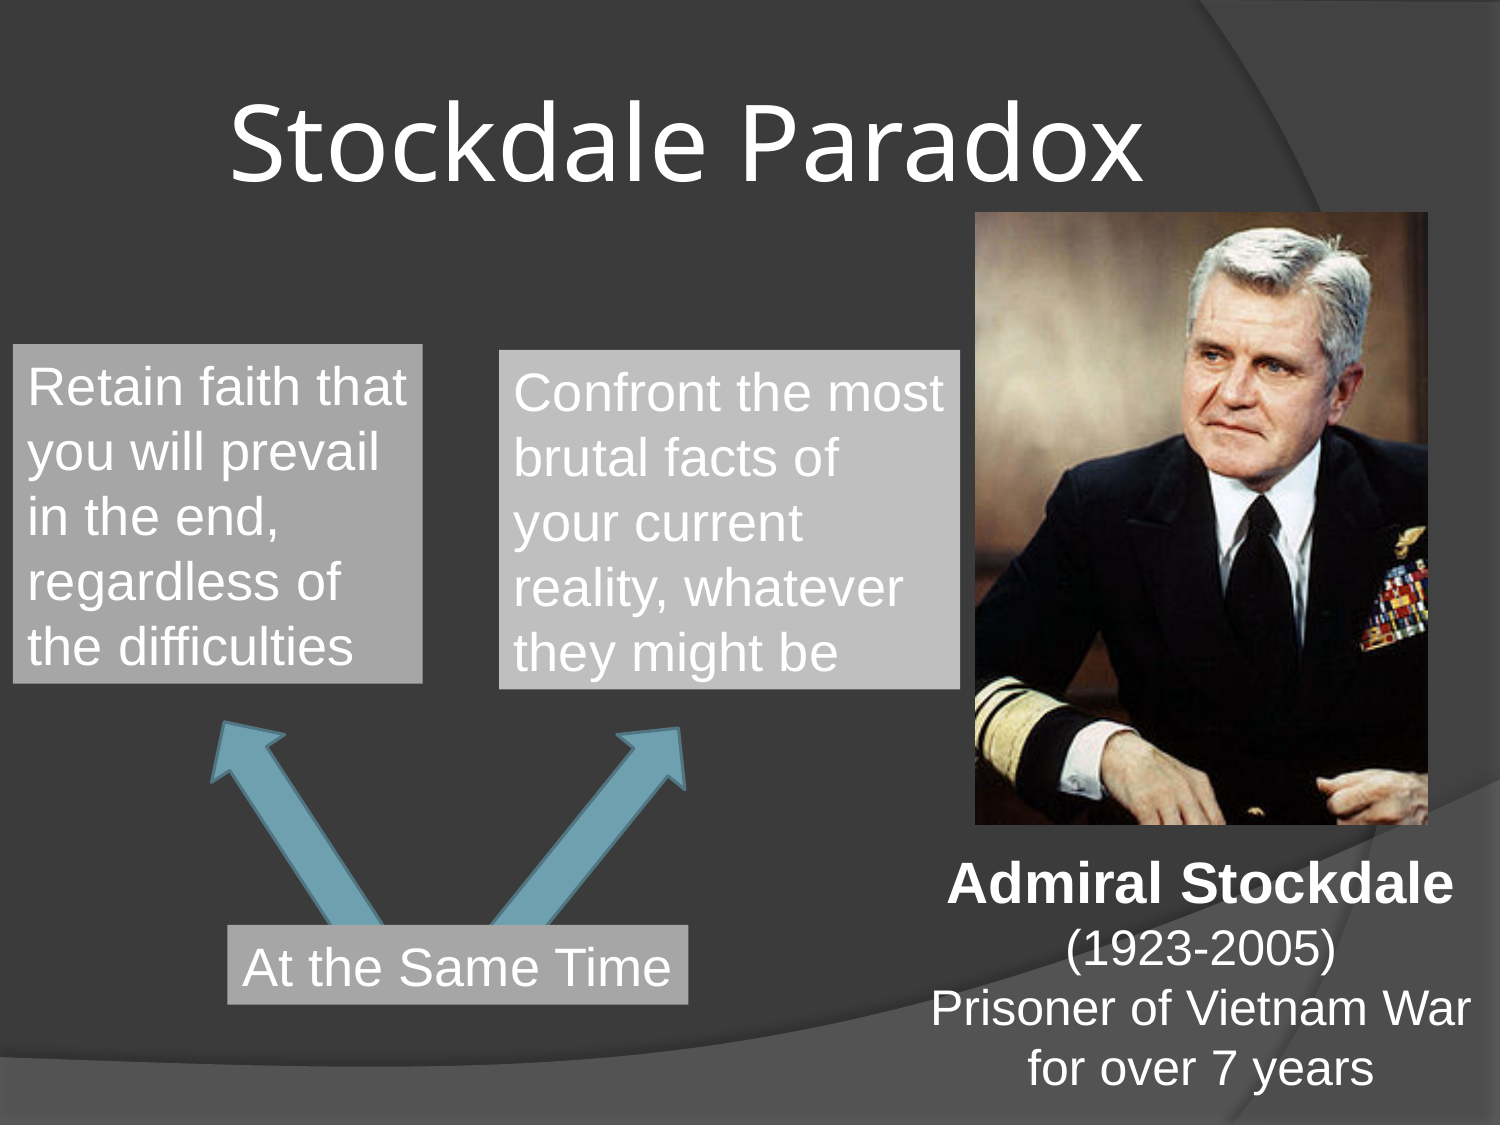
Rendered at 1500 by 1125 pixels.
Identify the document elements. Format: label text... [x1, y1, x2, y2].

title Stockdale Paradox [75, 45, 1300, 233]
text_box Confront the most brutal facts of your current reality, whatever they might be [499, 349, 961, 690]
text_box Retain faith that you will prevail in the end, regardless of the difficulties [12, 344, 423, 684]
text_box Admiral Stockdale (1923-2005) Prisoner of Vietnam War for over 7 years [915, 837, 1488, 1103]
text_box At the Same Time [227, 924, 689, 1005]
text_box [489, 726, 687, 924]
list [974, 212, 1428, 826]
text_box [209, 720, 384, 924]
